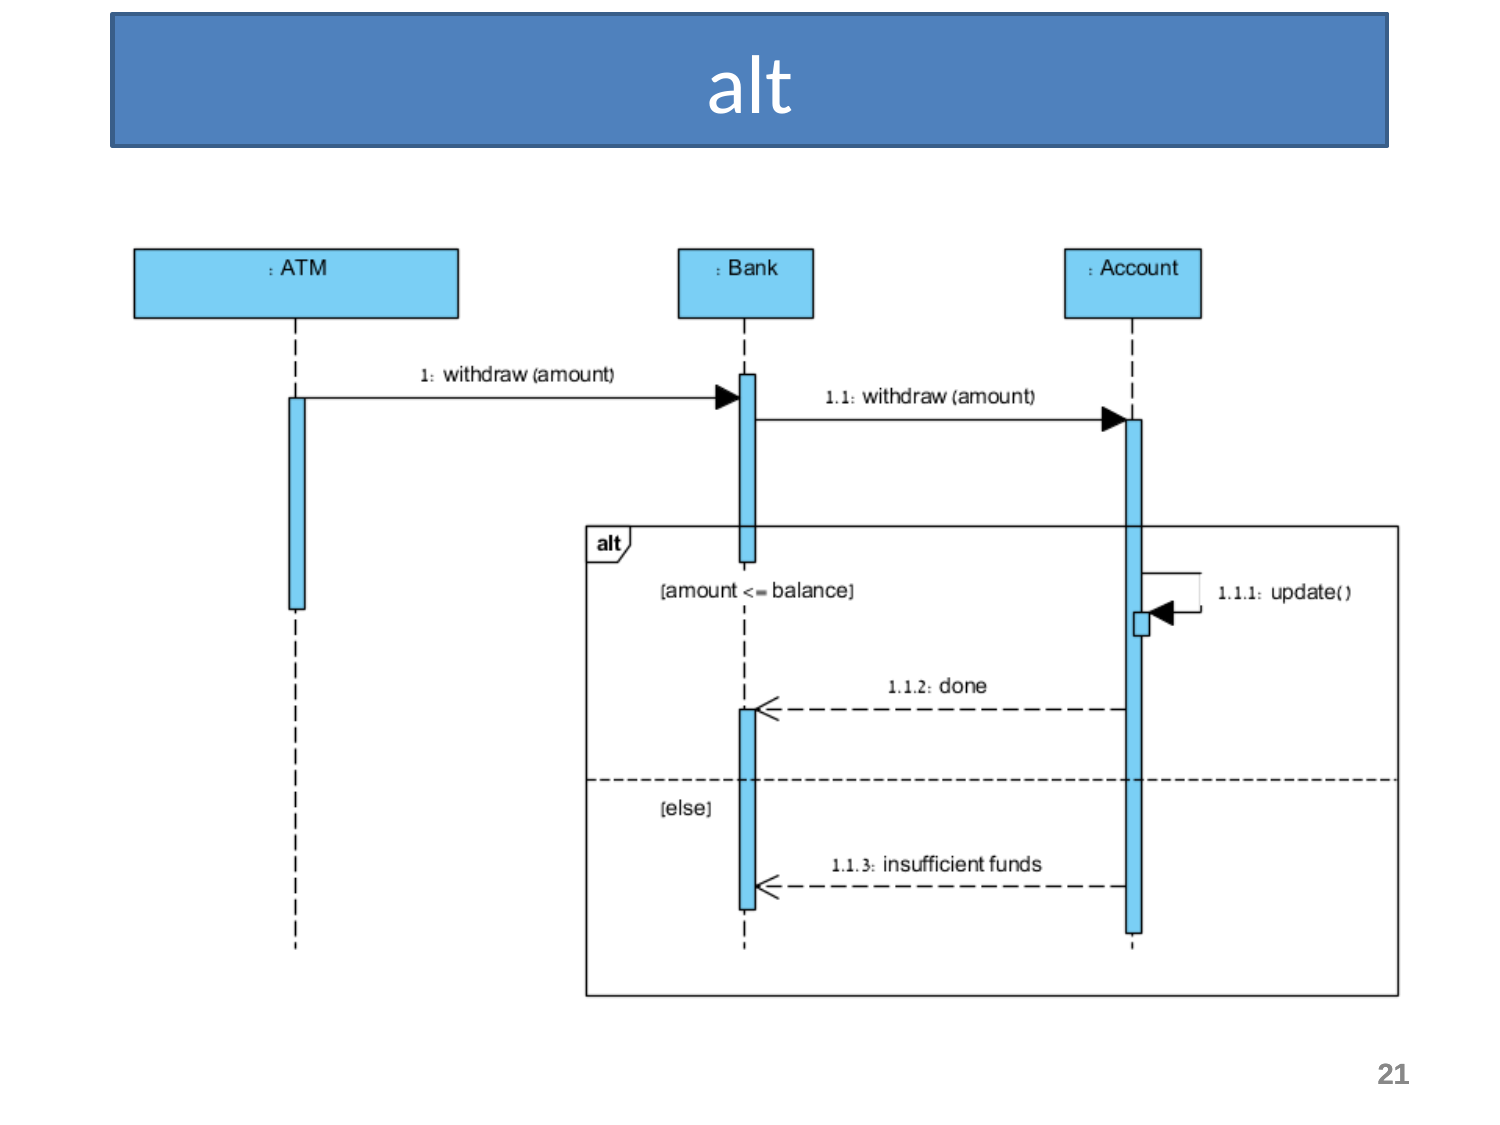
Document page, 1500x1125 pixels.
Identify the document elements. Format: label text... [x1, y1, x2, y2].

text_box 21 [1074, 1042, 1425, 1103]
text_box alt [112, 13, 1388, 147]
picture [112, 219, 1418, 1022]
